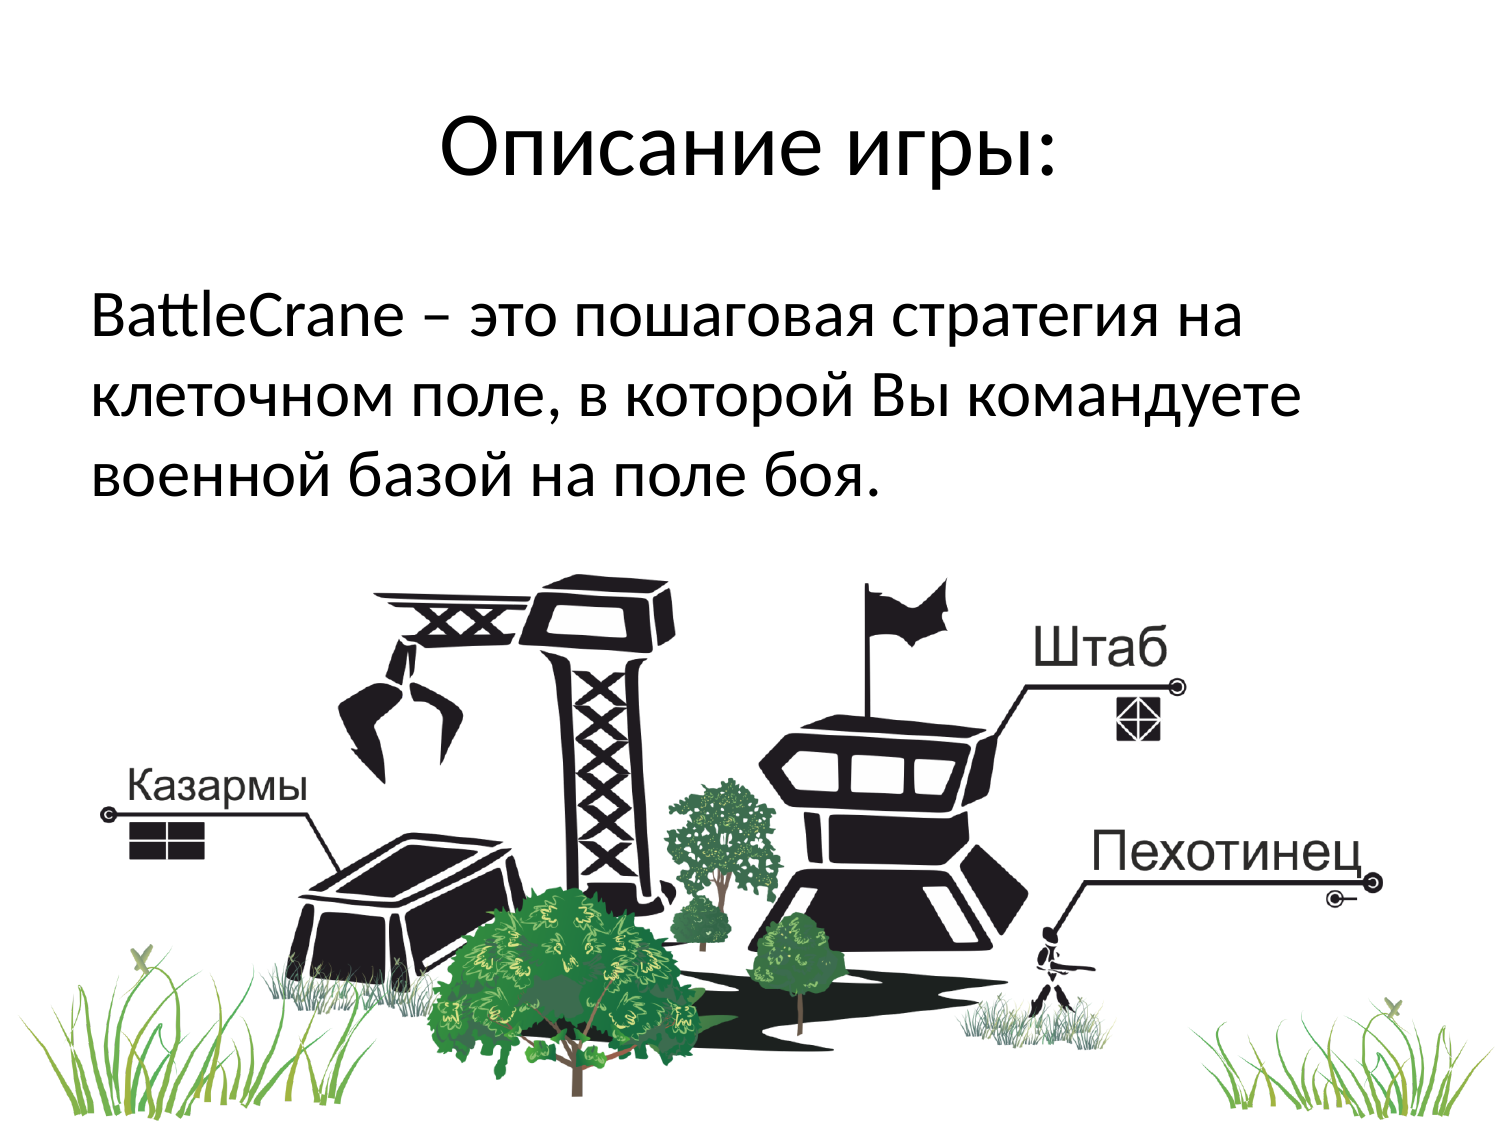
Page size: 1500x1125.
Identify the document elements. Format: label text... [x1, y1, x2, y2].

picture [17, 573, 1495, 1121]
list BattleCrane – это пошаговая стратегия на клеточном поле, в которой Вы командуете военной базой на поле боя. [75, 262, 1425, 995]
title Описание игры: [75, 45, 1425, 233]
